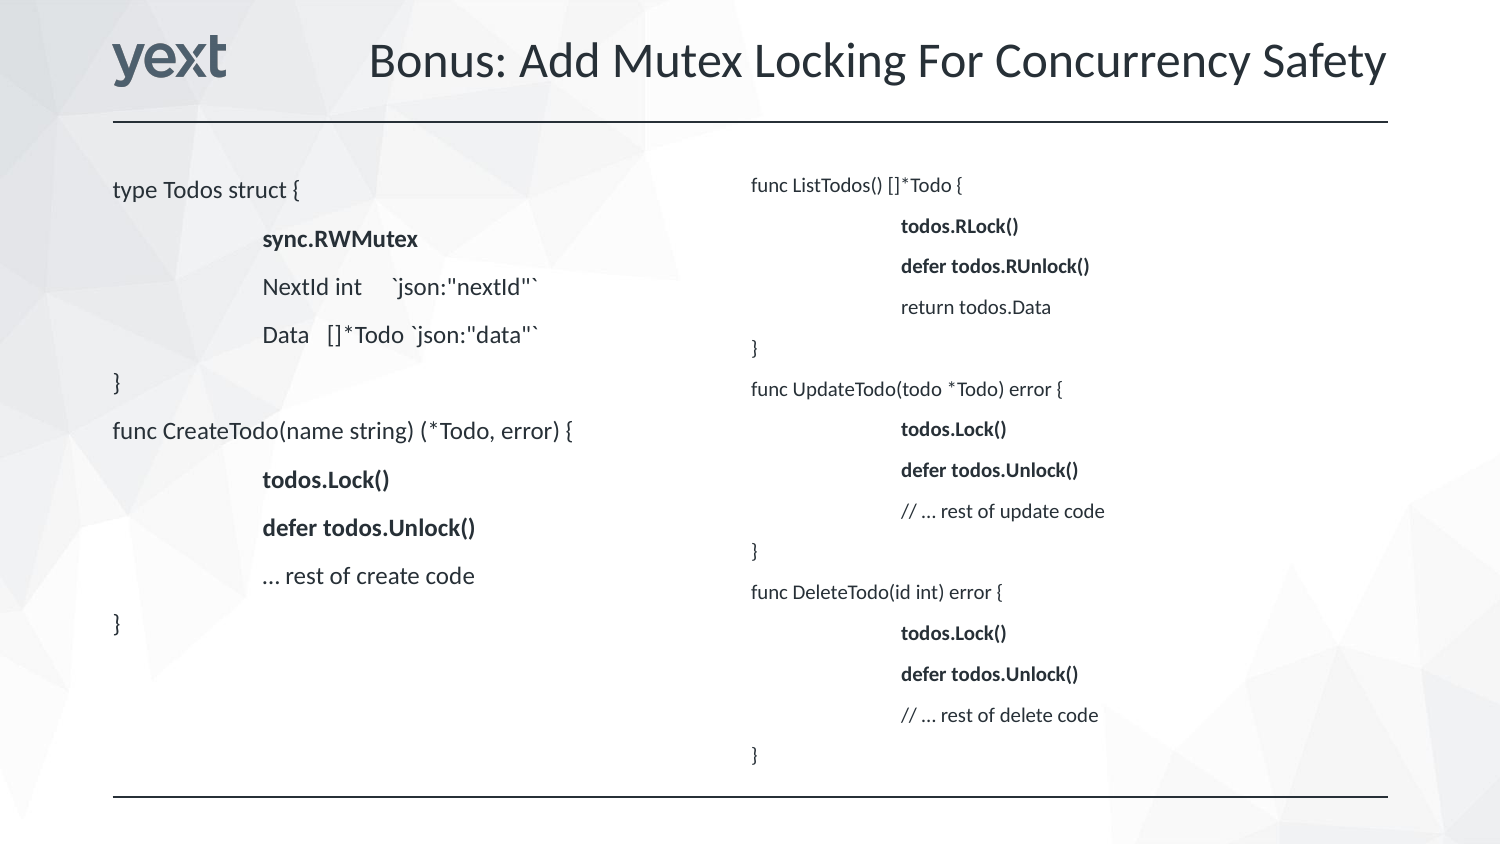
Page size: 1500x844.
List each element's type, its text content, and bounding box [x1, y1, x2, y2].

list type Todos struct { sync.RWMutex NextId int `json:"nextId"` Data []*Todo `json:"data"` } func CreateTodo(name string) (*Todo, error) { todos.Lock() defer todos.Unlock() … rest of create code } [112, 158, 749, 759]
list func ListTodos() []*Todo { todos.RLock() defer todos.RUnlock() return todos.Data } func UpdateTodo(todo *Todo) error { todos.Lock() defer todos.Unlock() // … rest of update code } func DeleteTodo(id int) error { todos.Lock() defer todos.Unlock() // … rest of delete code } [750, 158, 1388, 759]
picture [0, 0, 1500, 844]
list Bonus: Add Mutex Locking For Concurrency Safety [260, 0, 1388, 119]
